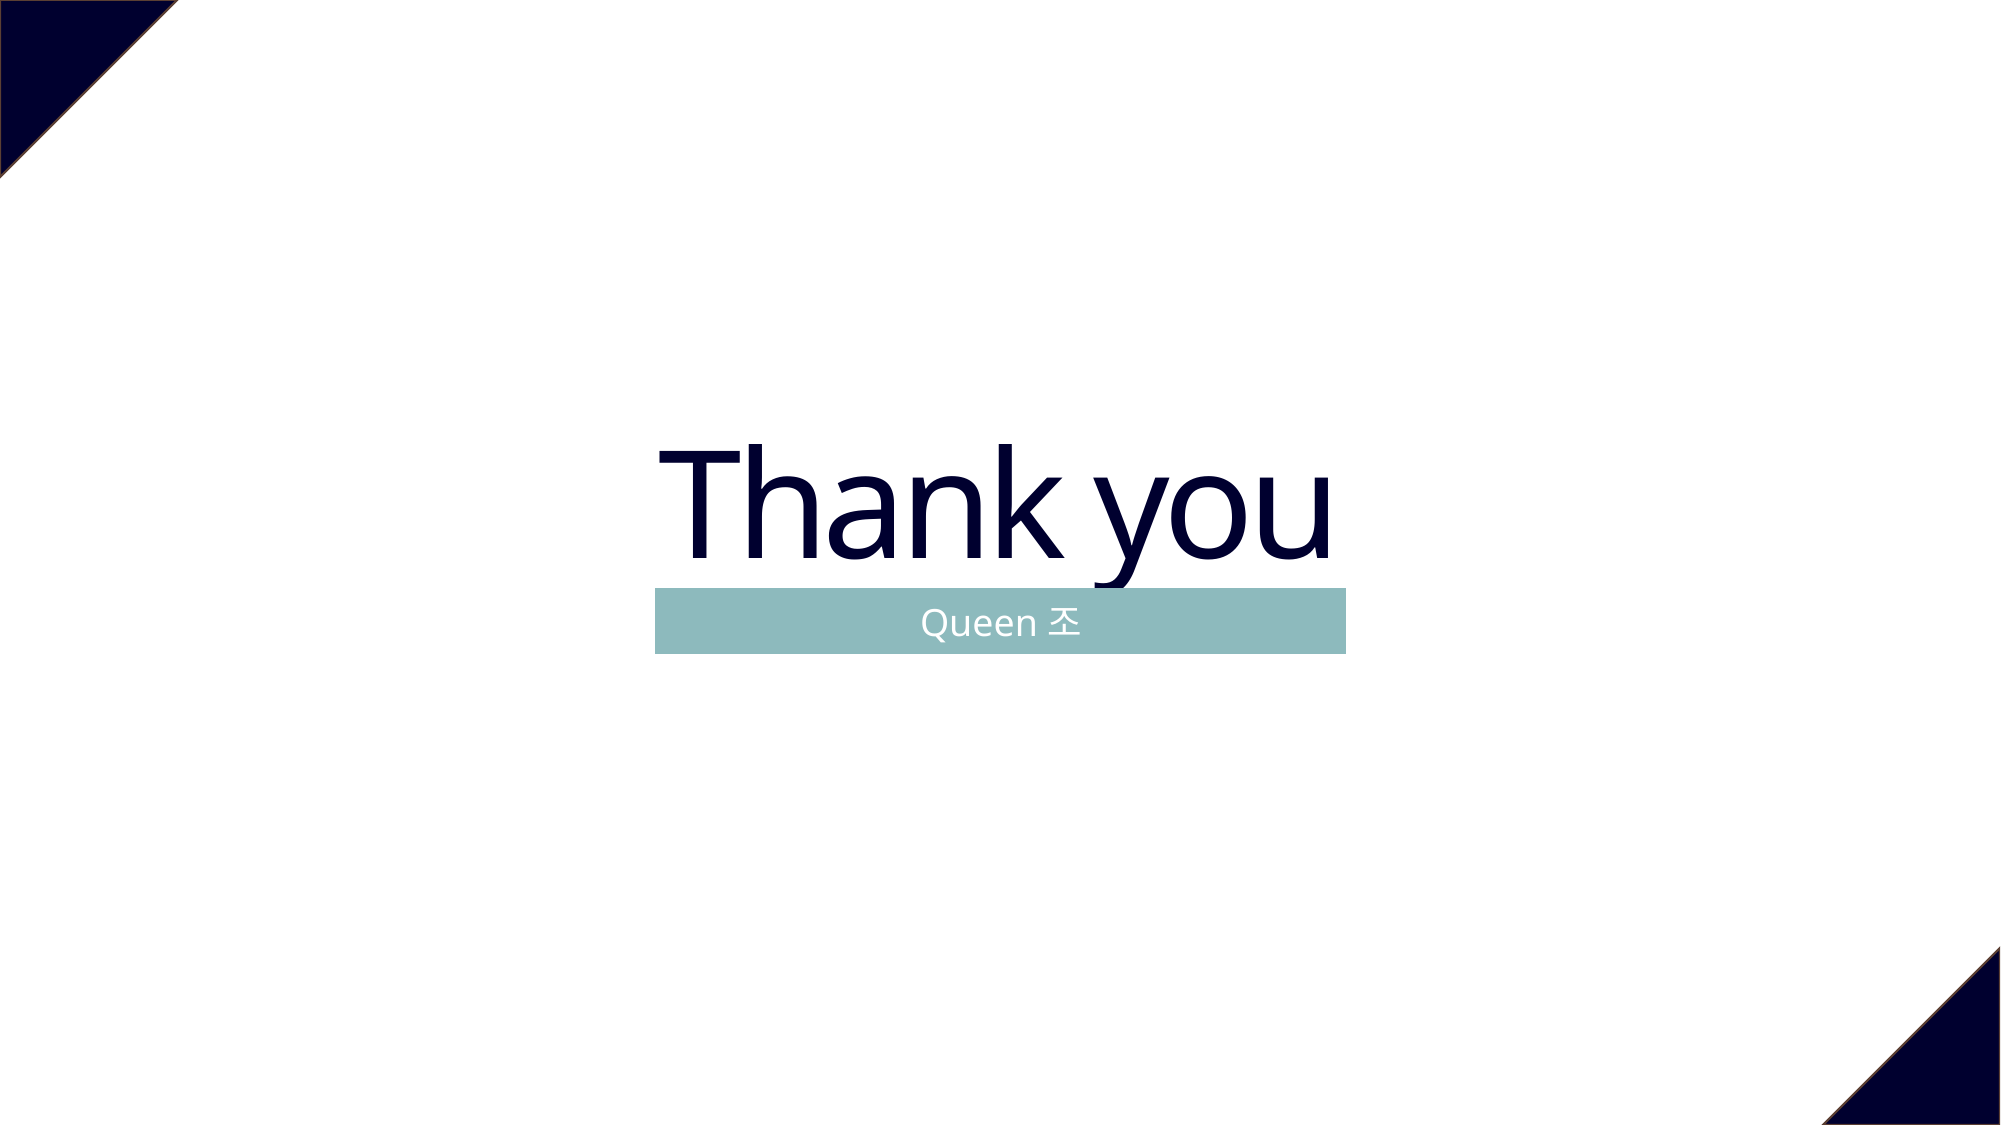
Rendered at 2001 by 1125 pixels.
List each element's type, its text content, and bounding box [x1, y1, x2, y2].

text_box Thank you [644, 401, 1356, 597]
text_box Queen조 [655, 588, 1346, 654]
